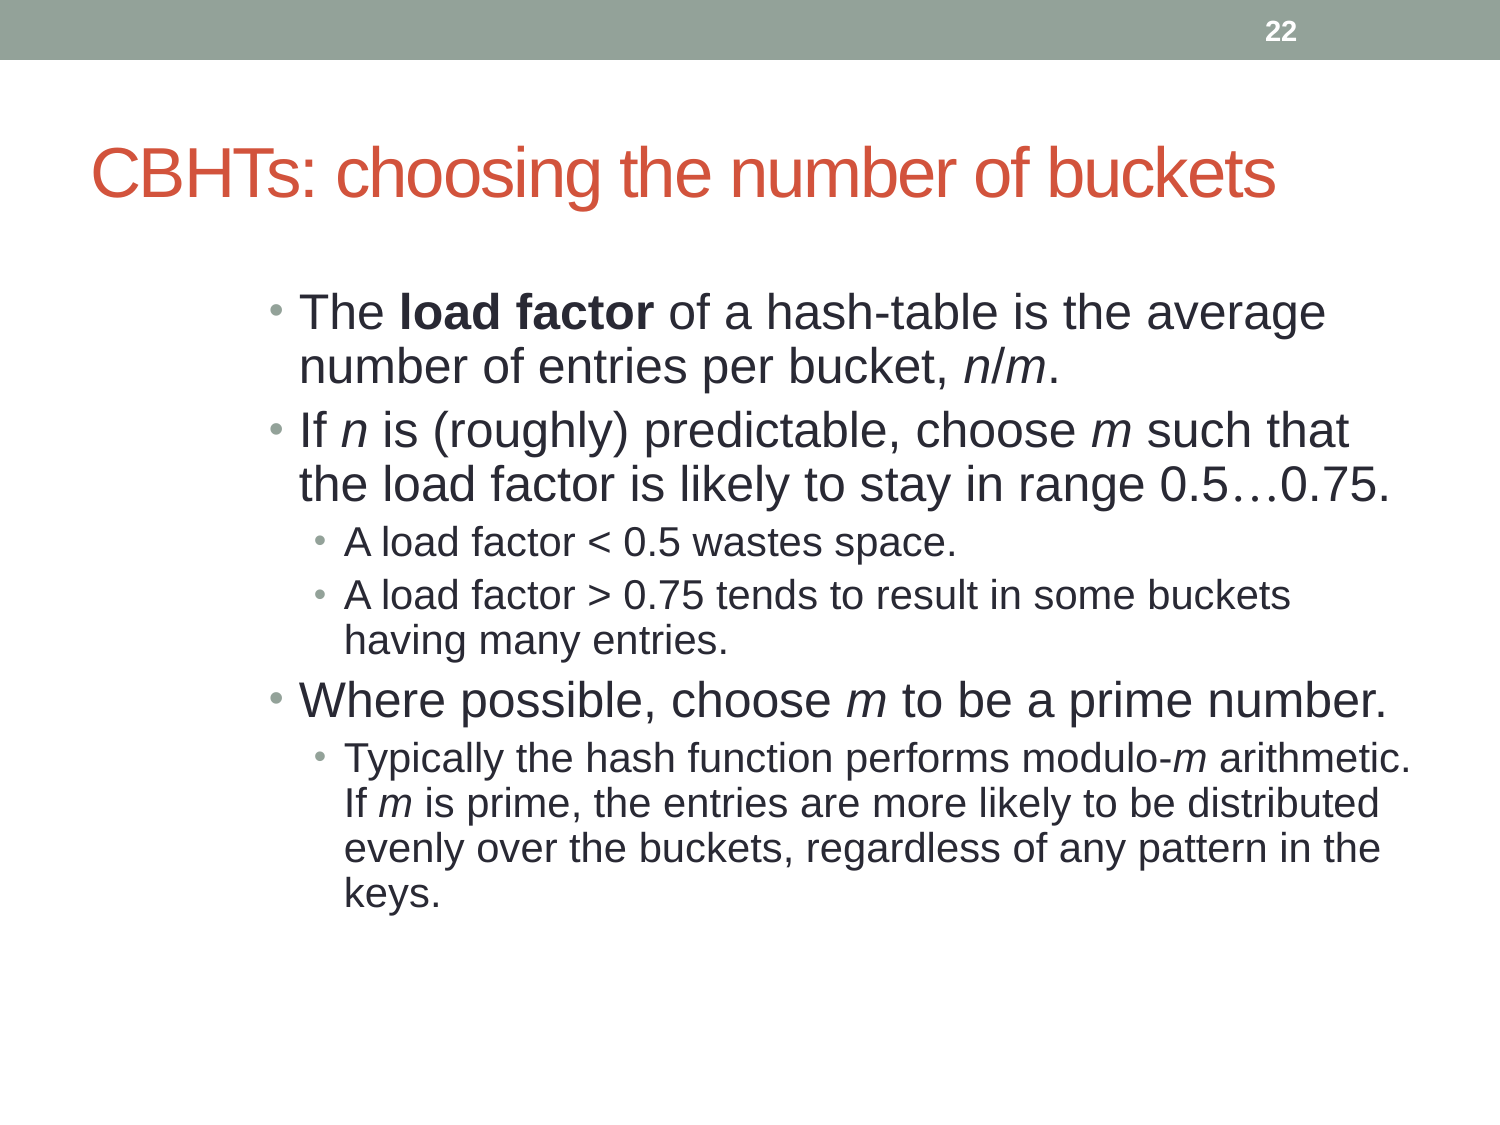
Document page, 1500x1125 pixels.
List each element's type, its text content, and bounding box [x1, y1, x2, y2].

slide_number 22 [1250, 3, 1425, 57]
title CBHTs: choosing the number of buckets [75, 87, 1425, 250]
list The load factor of a hash-table is the average number of entries per bucket, n/m. If n is (roughly) predictable, choose m such that the load factor is likely to stay in range 0.5…0.75. A load factor < 0.5 wastes space. A load factor > 0.75 tends to result in some buckets having many entries. Where possible, choose m to be a prime number. Typically the hash function performs modulo-m arithmetic. If m is prime, the entries are more likely to be distributed evenly over the buckets, regardless of any pattern in the keys. [253, 278, 1436, 1077]
